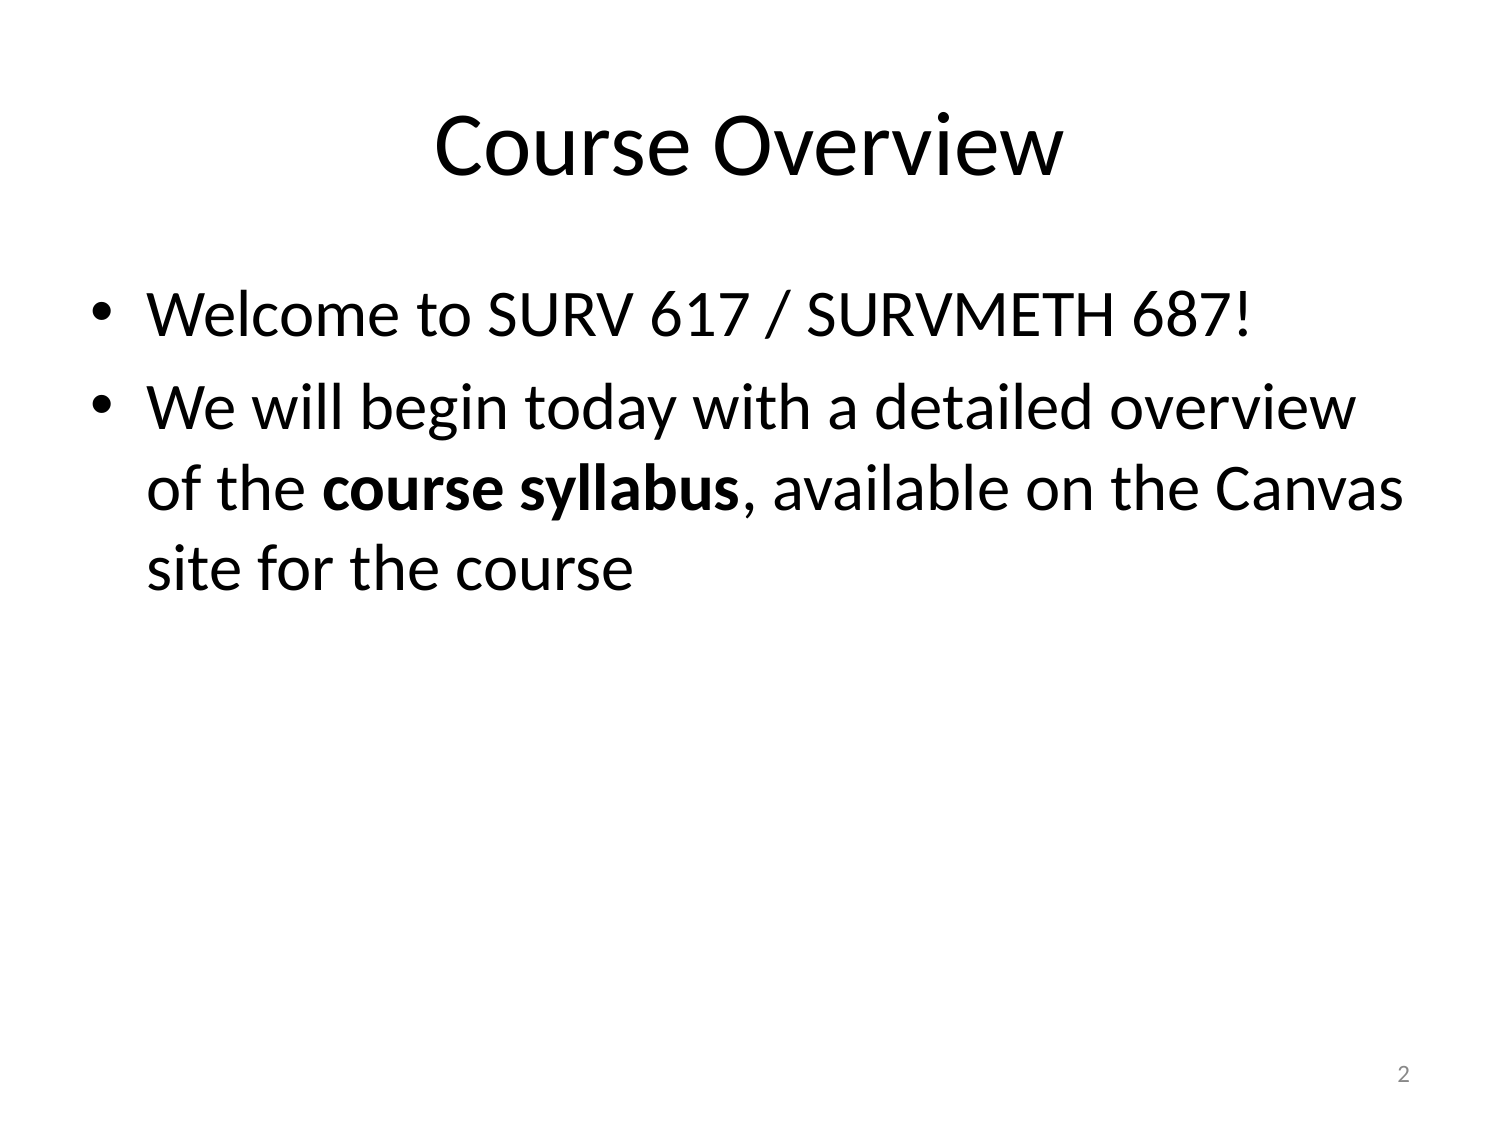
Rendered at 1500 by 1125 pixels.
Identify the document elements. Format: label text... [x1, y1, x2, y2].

slide_number 2 [1074, 1042, 1425, 1103]
list Welcome to SURV 617 / SURVMETH 687! We will begin today with a detailed overview of the course syllabus, available on the Canvas site for the course [75, 262, 1425, 1005]
title Course Overview [75, 45, 1425, 233]
